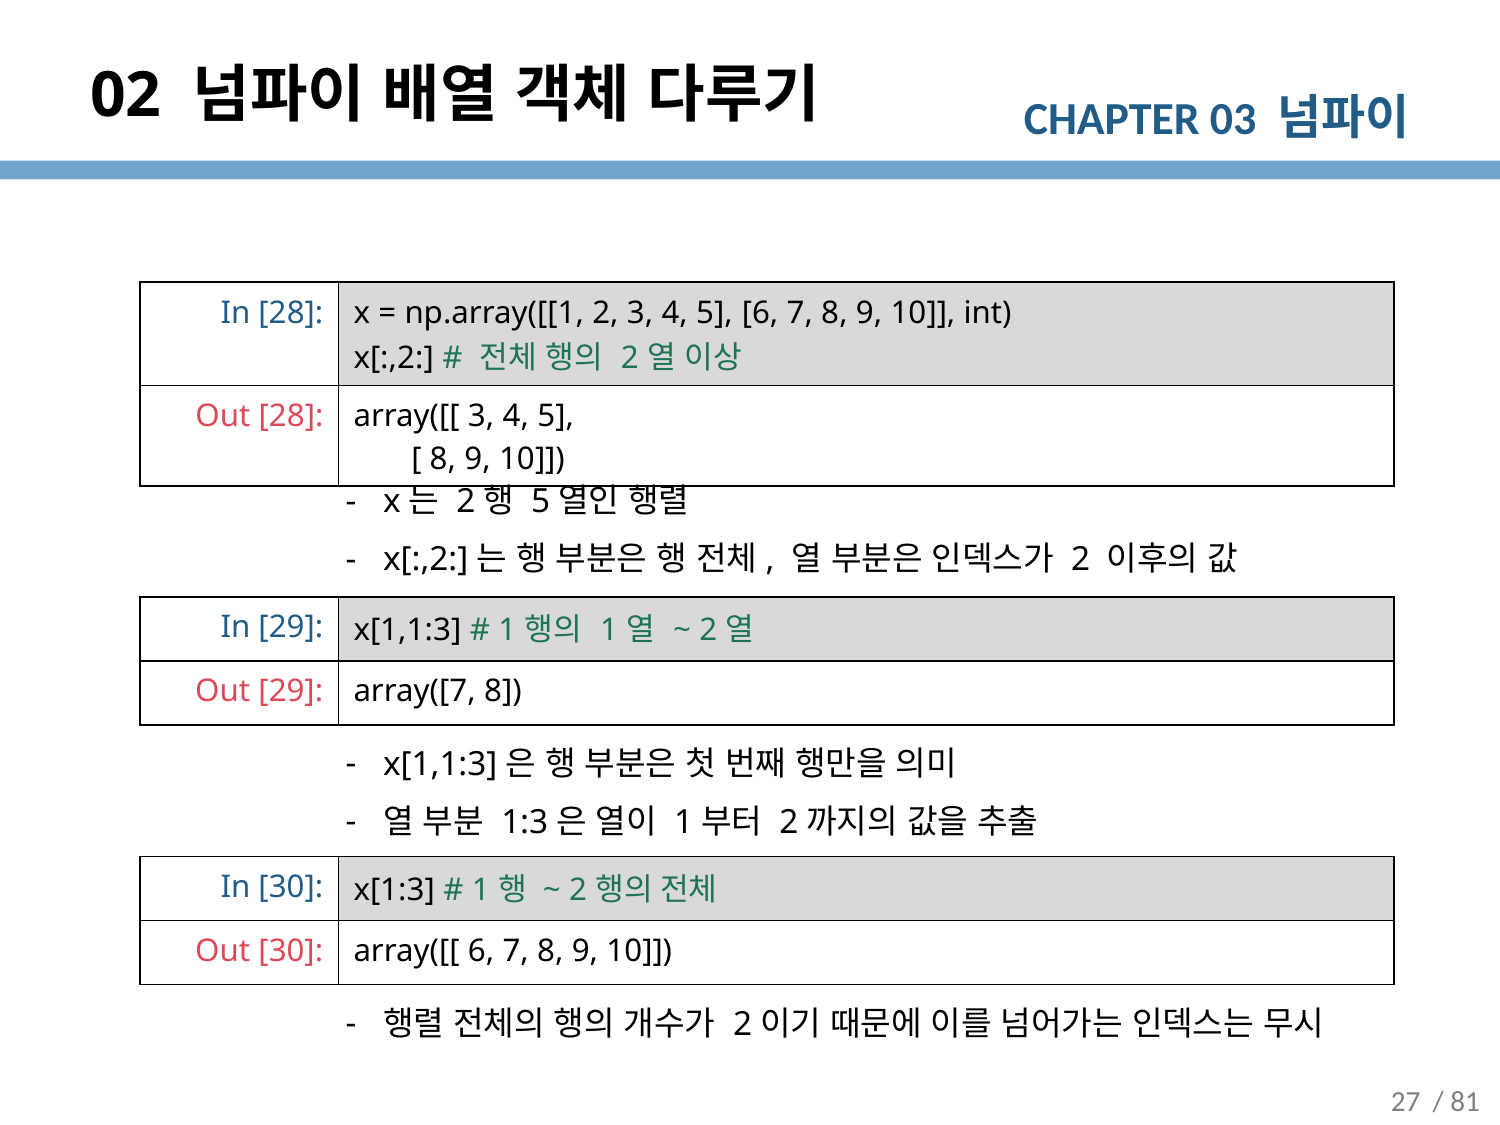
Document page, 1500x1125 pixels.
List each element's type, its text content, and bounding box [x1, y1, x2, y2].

text_box 행렬 전체의 행의 개수가 2이기 때문에 이를 넘어가는 인덱스는 무시 [105, 984, 1430, 1050]
table_header In [28]: [141, 283, 338, 385]
table_cell Out [28]: [141, 386, 338, 462]
text_box x[1,1:3]은 행 부분은 첫 번째 행만을 의미 열 부분 1:3은 열이 1부터 2까지의 값을 추출 [105, 724, 1261, 848]
table_cell array([7, 8]) [339, 662, 1393, 724]
title 02 넘파이 배열 객체 다루기 [75, 45, 1250, 139]
table_cell Out [29]: [141, 662, 338, 724]
table_cell Out [30]: [141, 921, 338, 984]
text_box x는 2행 5열인 행렬 x[:,2:]는 행 부분은 행 전체, 열 부분은 인덱스가 2 이후의 값 [105, 462, 1430, 585]
table_header In [29]: [141, 598, 338, 660]
table_header In [30]: [141, 857, 338, 920]
table_header x = np.array([[1, 2, 3, 4, 5], [6, 7, 8, 9, 10]], int) x[:,2:] # 전체 행의 2열 이상 [339, 283, 1393, 385]
table_cell array([[ 3, 4, 5], [ 8, 9, 10]]) [339, 386, 1393, 462]
table_header x[1,1:3] # 1행의 1열 ~ 2열 [339, 598, 1393, 660]
table_header x[1:3] # 1행 ~ 2행의 전체 [339, 857, 1393, 920]
table_cell array([[ 6, 7, 8, 9, 10]]) [339, 921, 1393, 984]
